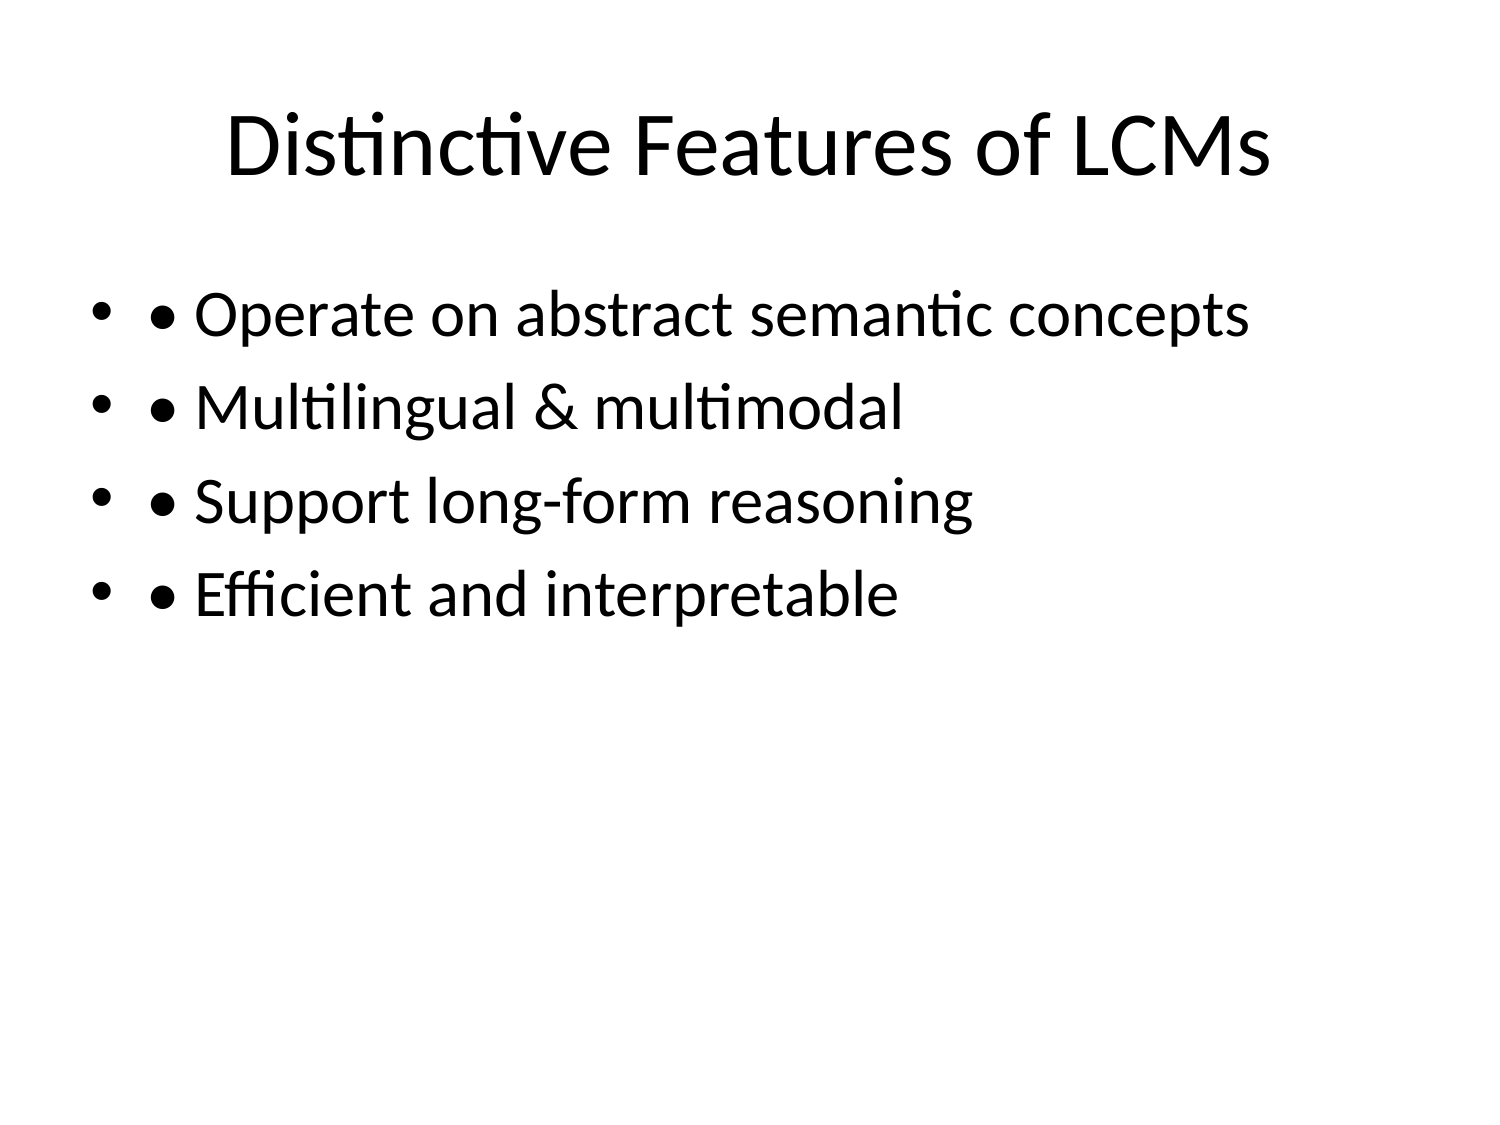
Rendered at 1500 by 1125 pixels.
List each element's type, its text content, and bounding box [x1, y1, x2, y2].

list • Operate on abstract semantic concepts • Multilingual & multimodal • Support long-form reasoning • Efficient and interpretable [75, 262, 1425, 1005]
title Distinctive Features of LCMs [75, 45, 1425, 233]
